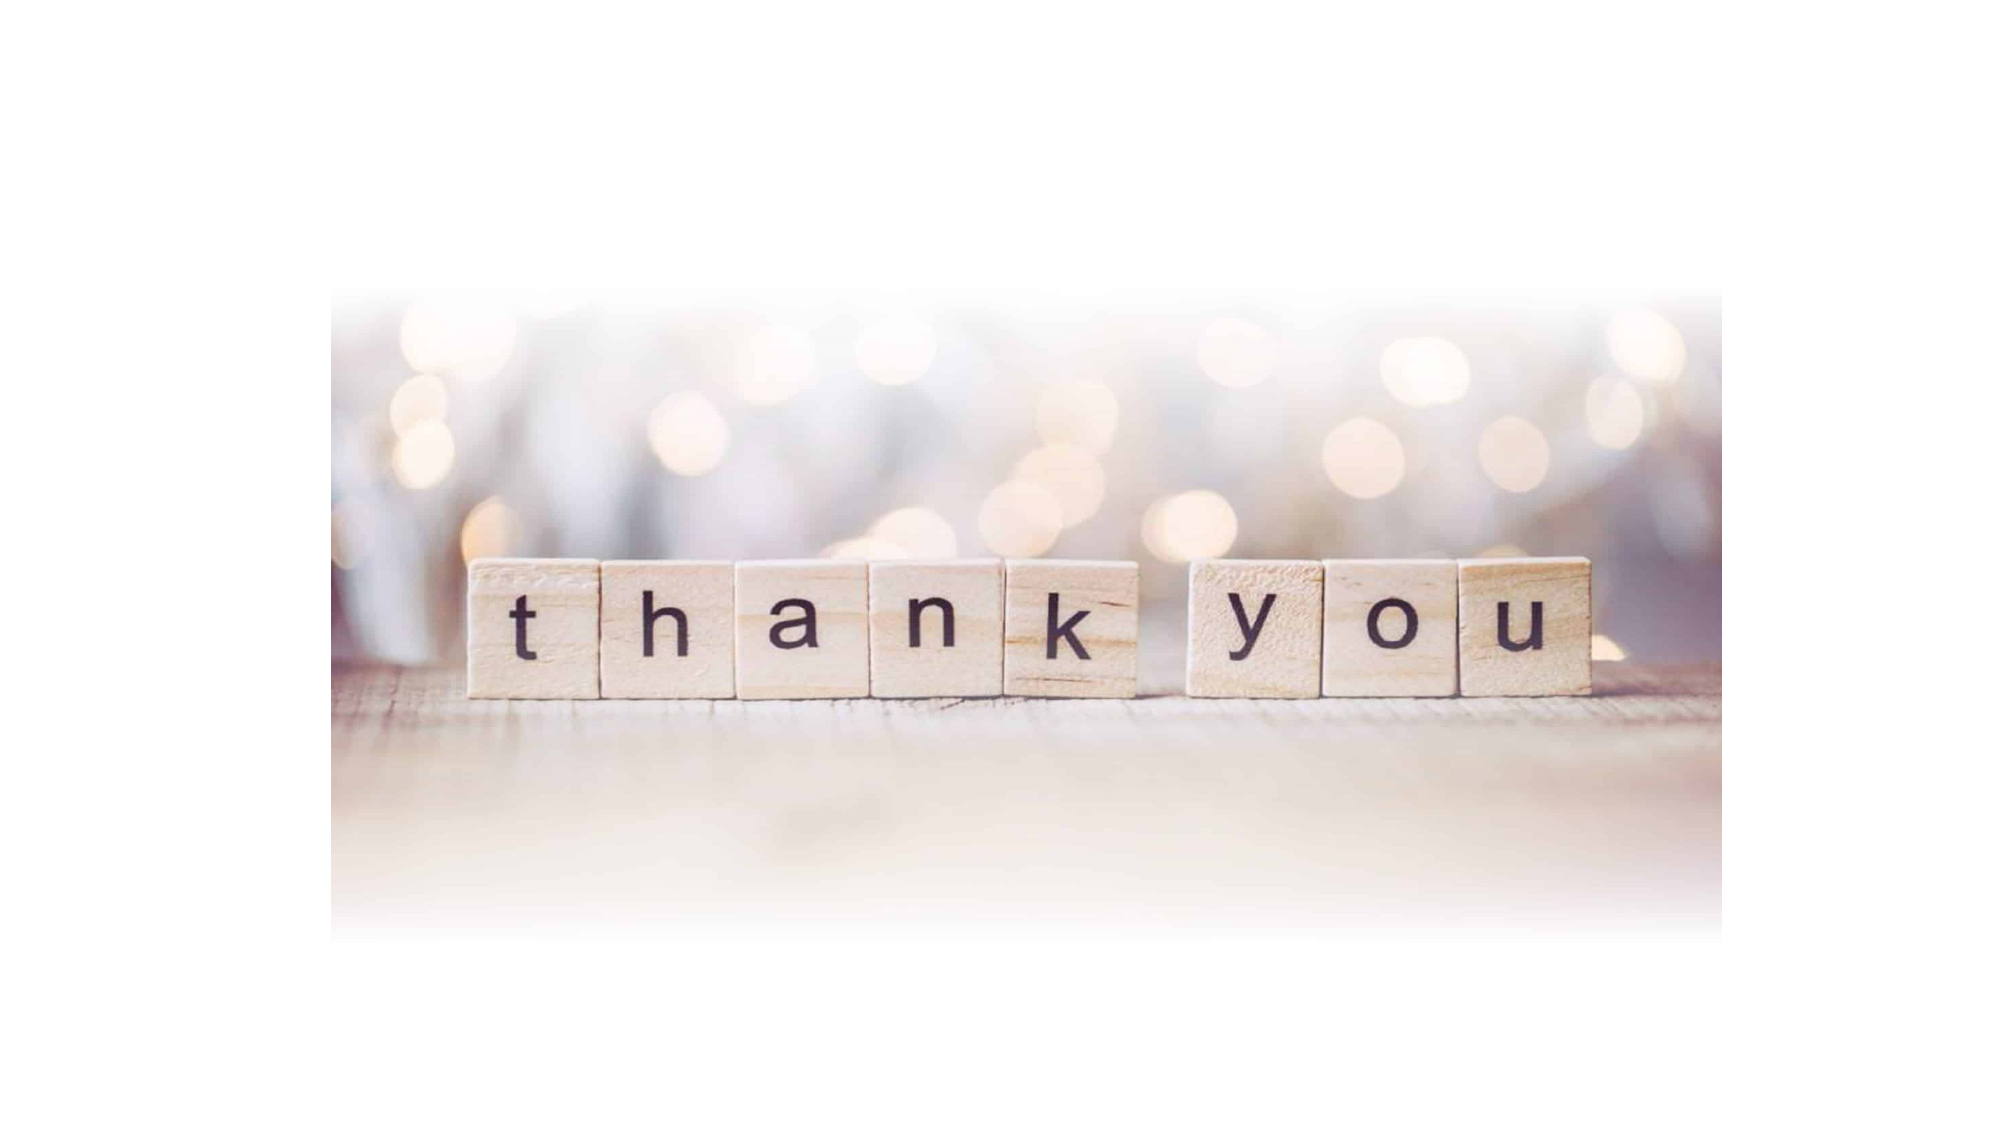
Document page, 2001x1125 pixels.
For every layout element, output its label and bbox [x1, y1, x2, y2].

picture [331, 251, 1722, 965]
